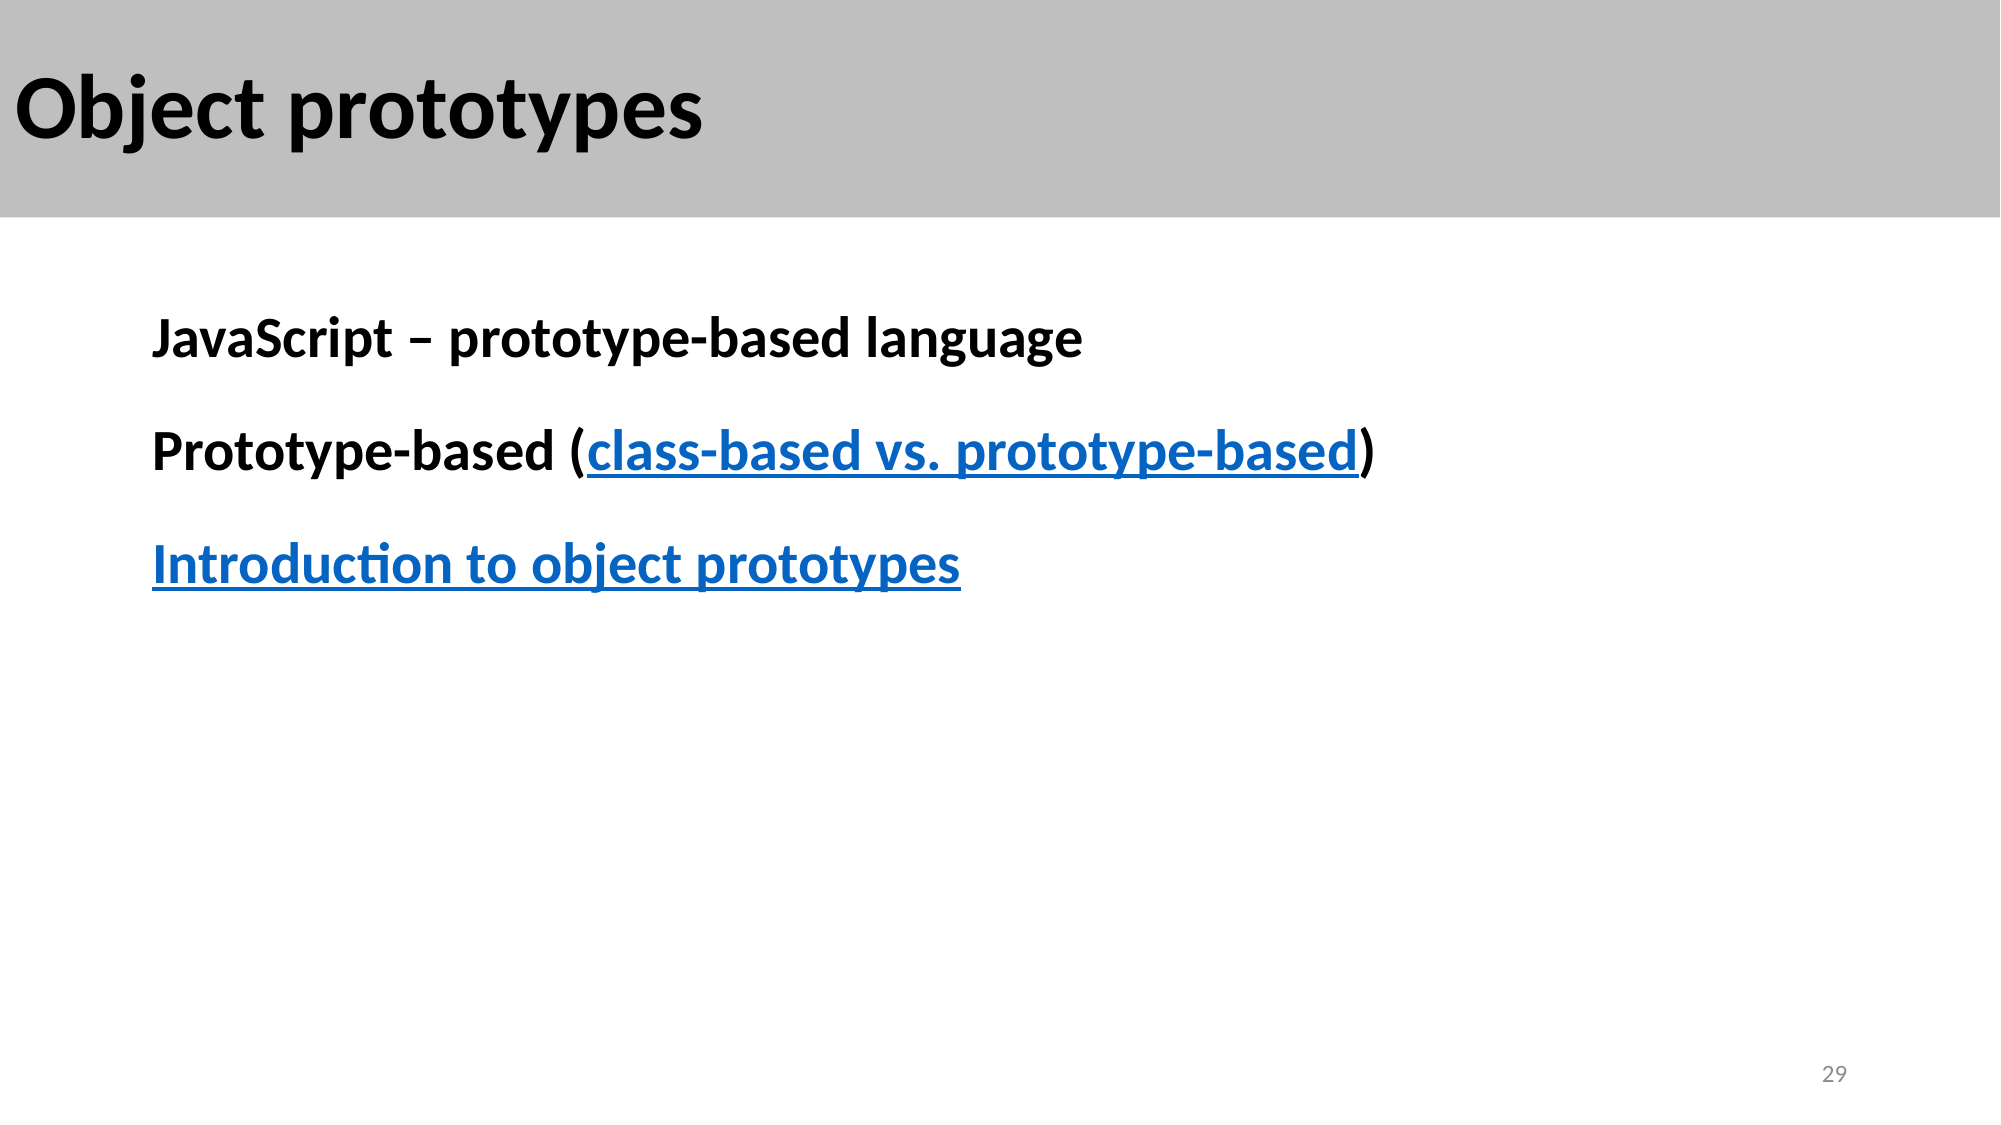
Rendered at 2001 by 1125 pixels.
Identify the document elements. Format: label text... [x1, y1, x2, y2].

list JavaScript – prototype-based language Prototype-based (class-based vs. prototype-based) Introduction to object prototypes [137, 299, 1863, 1014]
title Object prototypes [0, 0, 2000, 218]
slide_number 29 [1412, 1042, 1863, 1103]
